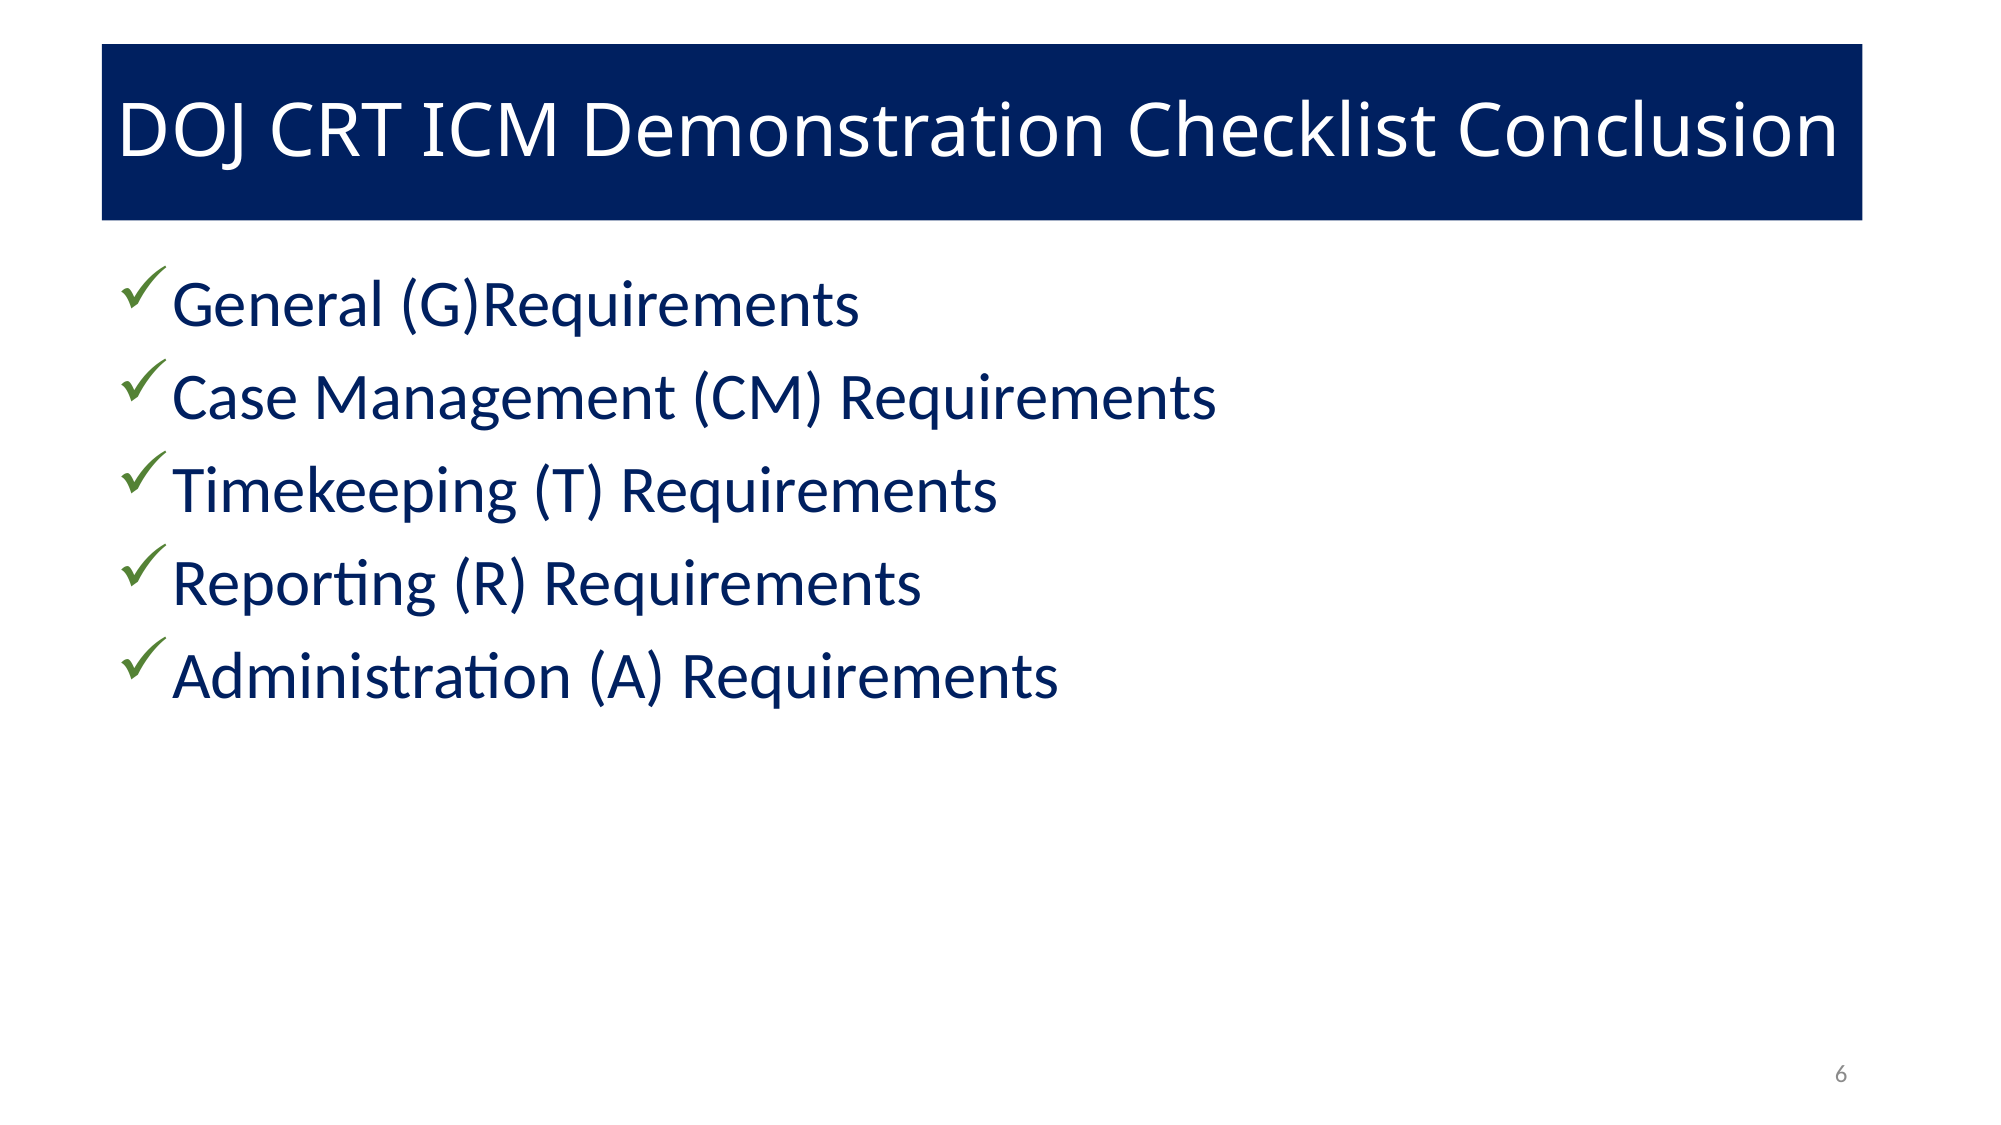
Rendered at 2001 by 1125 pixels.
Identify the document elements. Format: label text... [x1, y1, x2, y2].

title DOJ CRT ICM Demonstration Checklist Conclusion [101, 44, 1863, 221]
slide_number 6 [1412, 1042, 1863, 1103]
list General (G)Requirements Case Management (CM) Requirements Timekeeping (T) Requirements Reporting (R) Requirements Administration (A) Requirements [101, 261, 1863, 1014]
